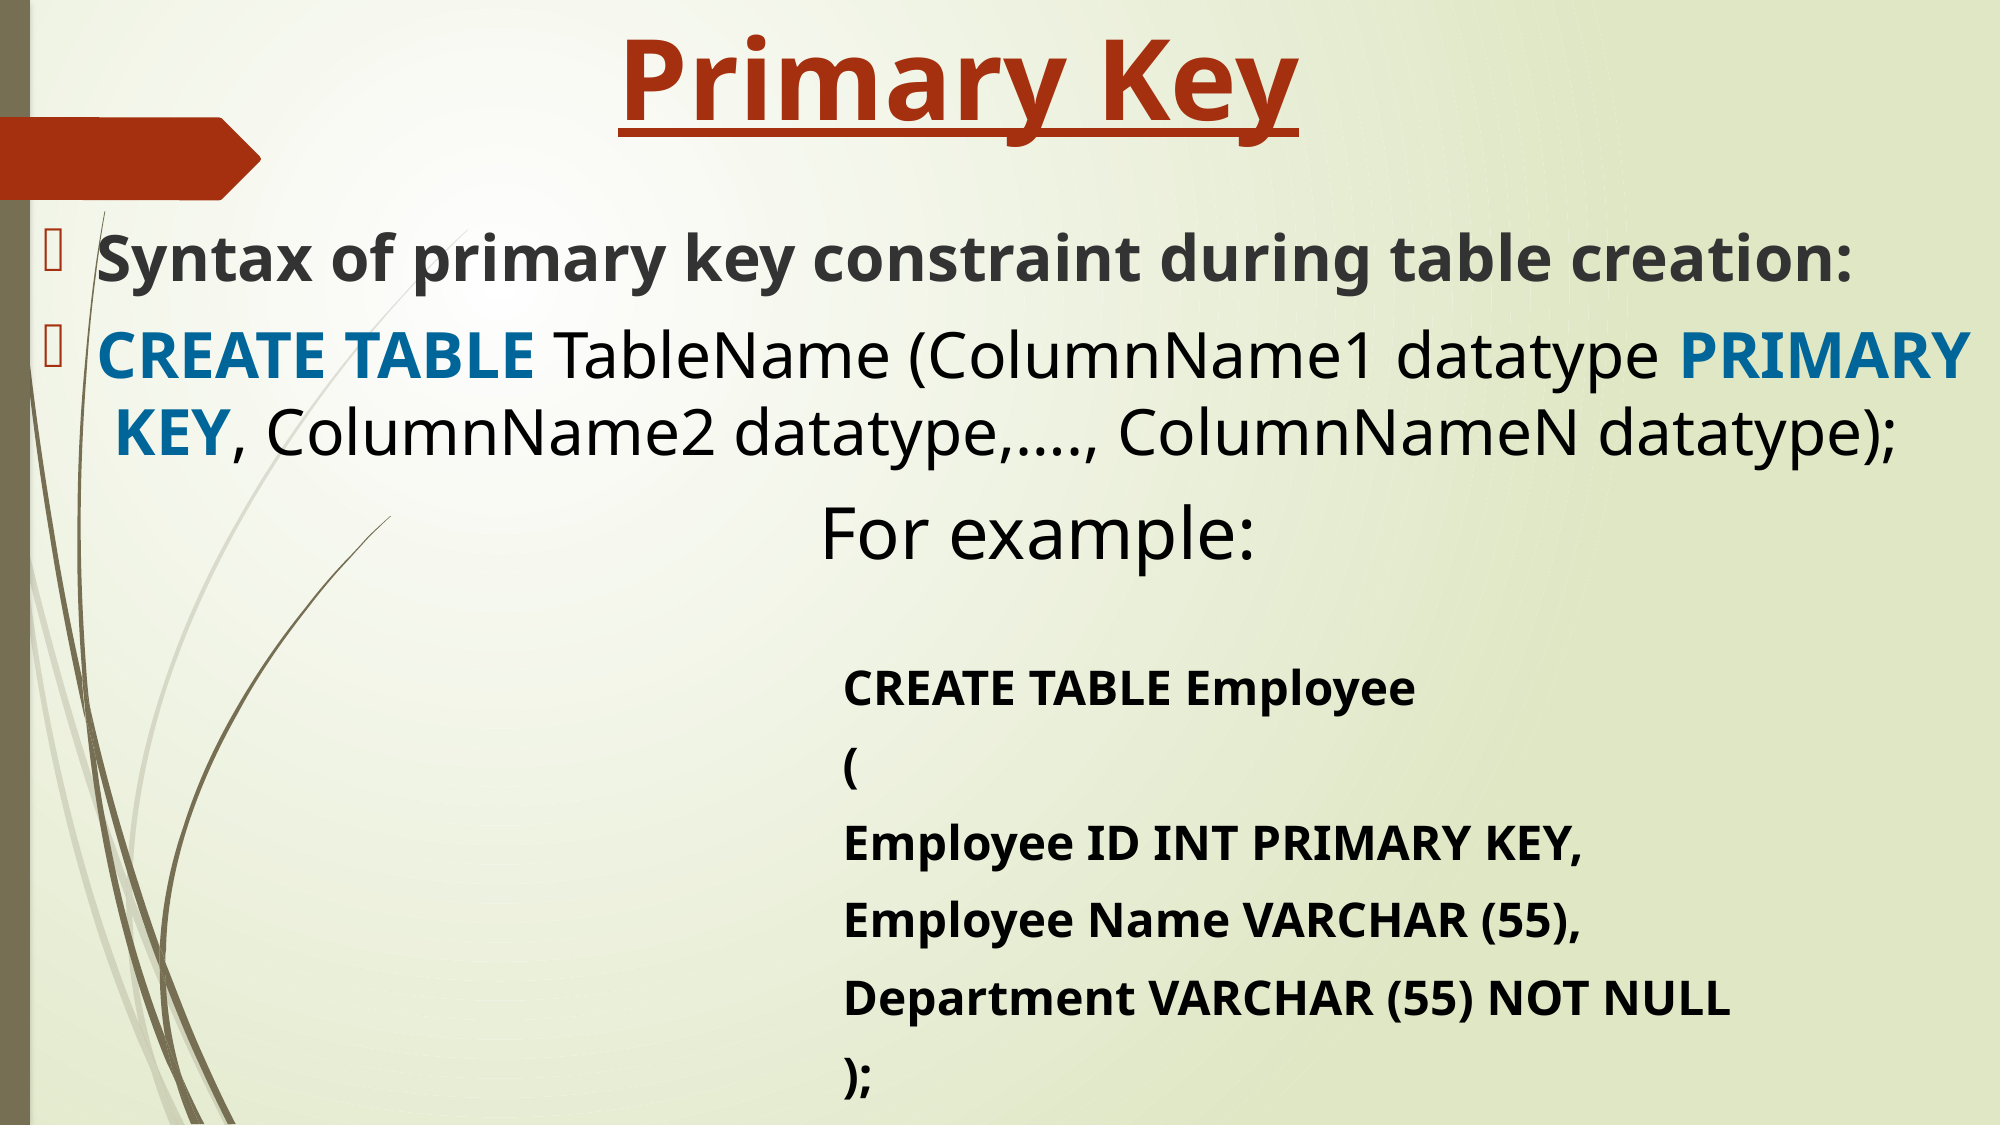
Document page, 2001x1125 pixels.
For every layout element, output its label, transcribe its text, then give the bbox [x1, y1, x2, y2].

list Syntax of primary key constraint during table creation: CREATE TABLE TableName (ColumnName1 datatype PRIMARY KEY, ColumnName2 datatype,…., ColumnNameN datatype); For example: CREATE TABLE Employee ( Employee ID INT PRIMARY KEY, Employee Name VARCHAR (55), Department VARCHAR (55) NOT NULL ); [27, 210, 2000, 1125]
title Primary Key [602, 0, 2000, 210]
